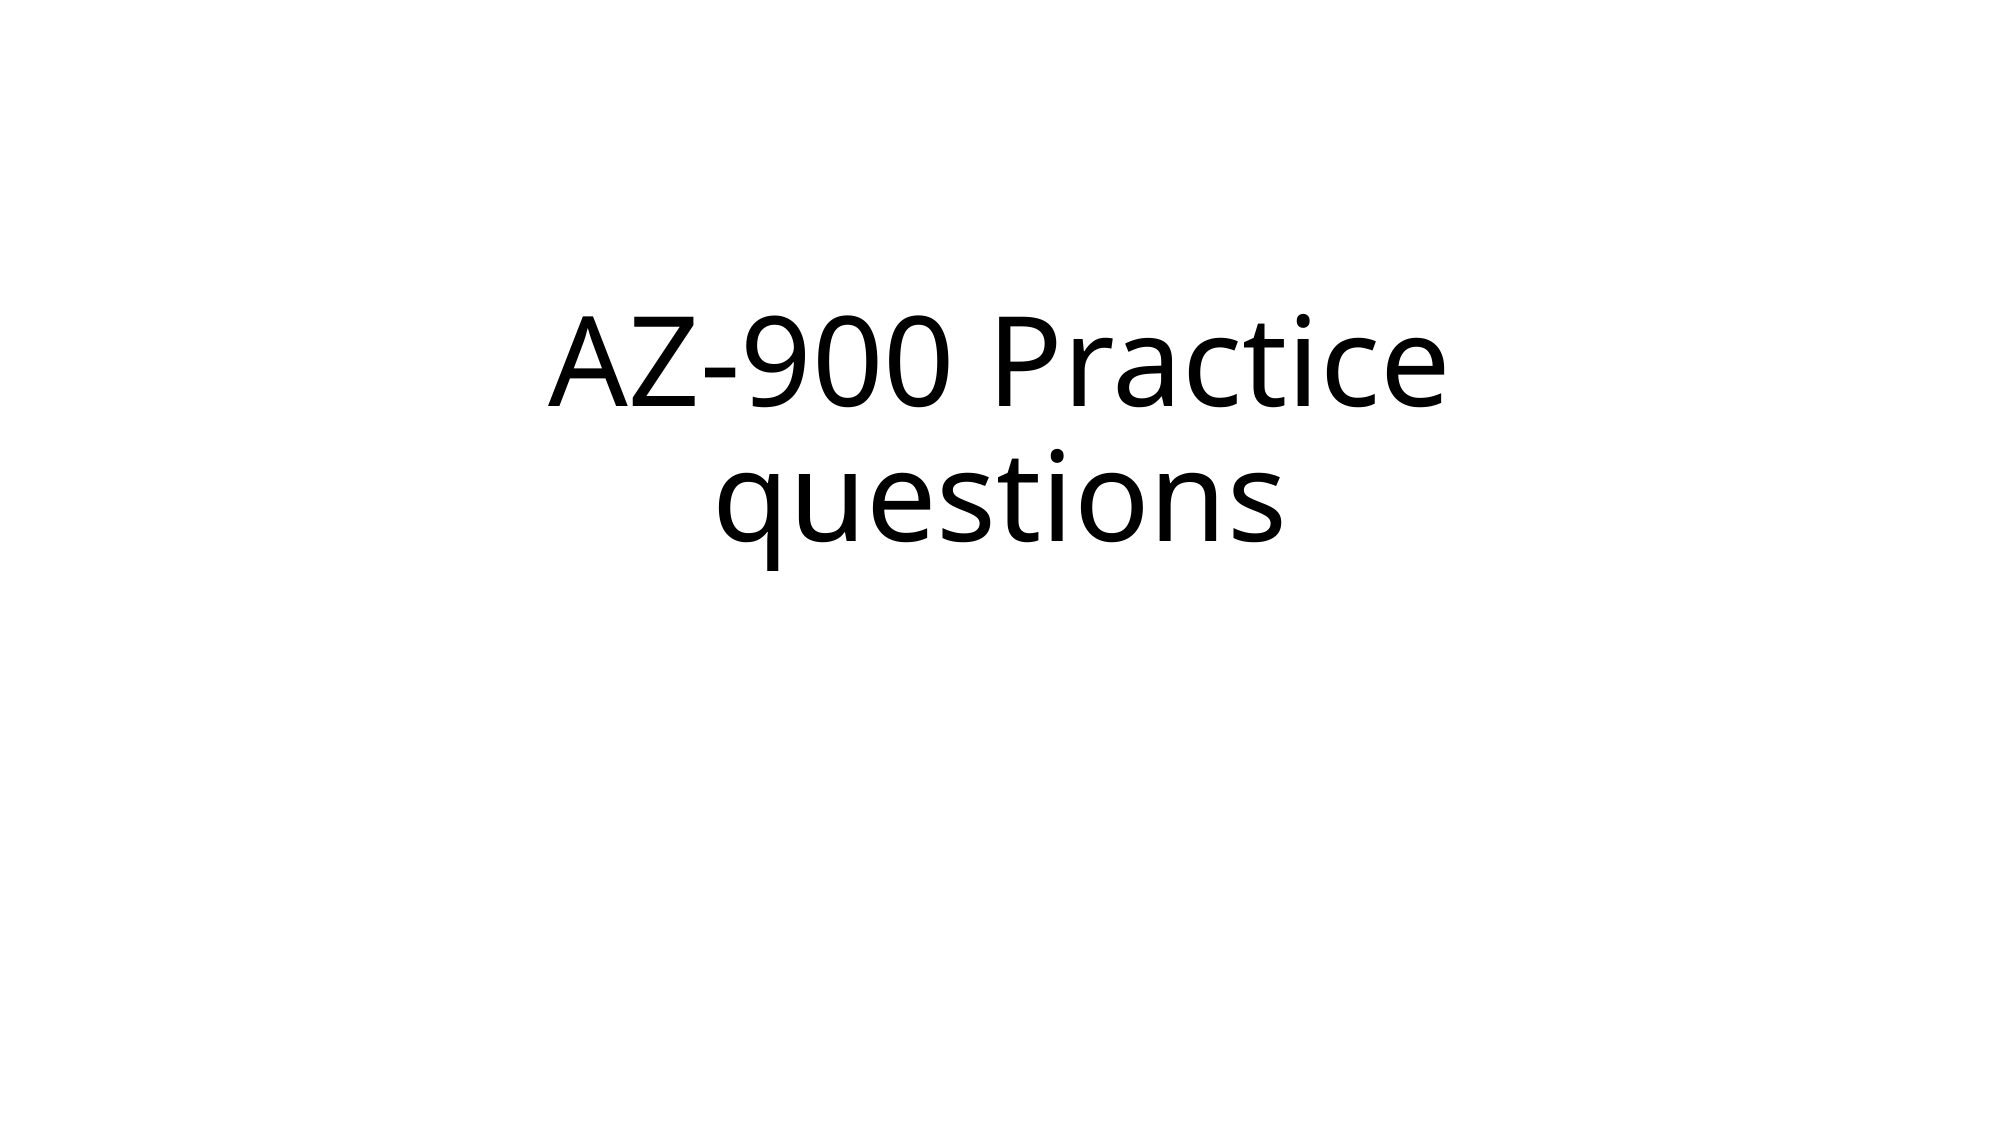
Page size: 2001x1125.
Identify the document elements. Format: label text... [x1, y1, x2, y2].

title AZ-900 Practice questions [249, 184, 1750, 576]
